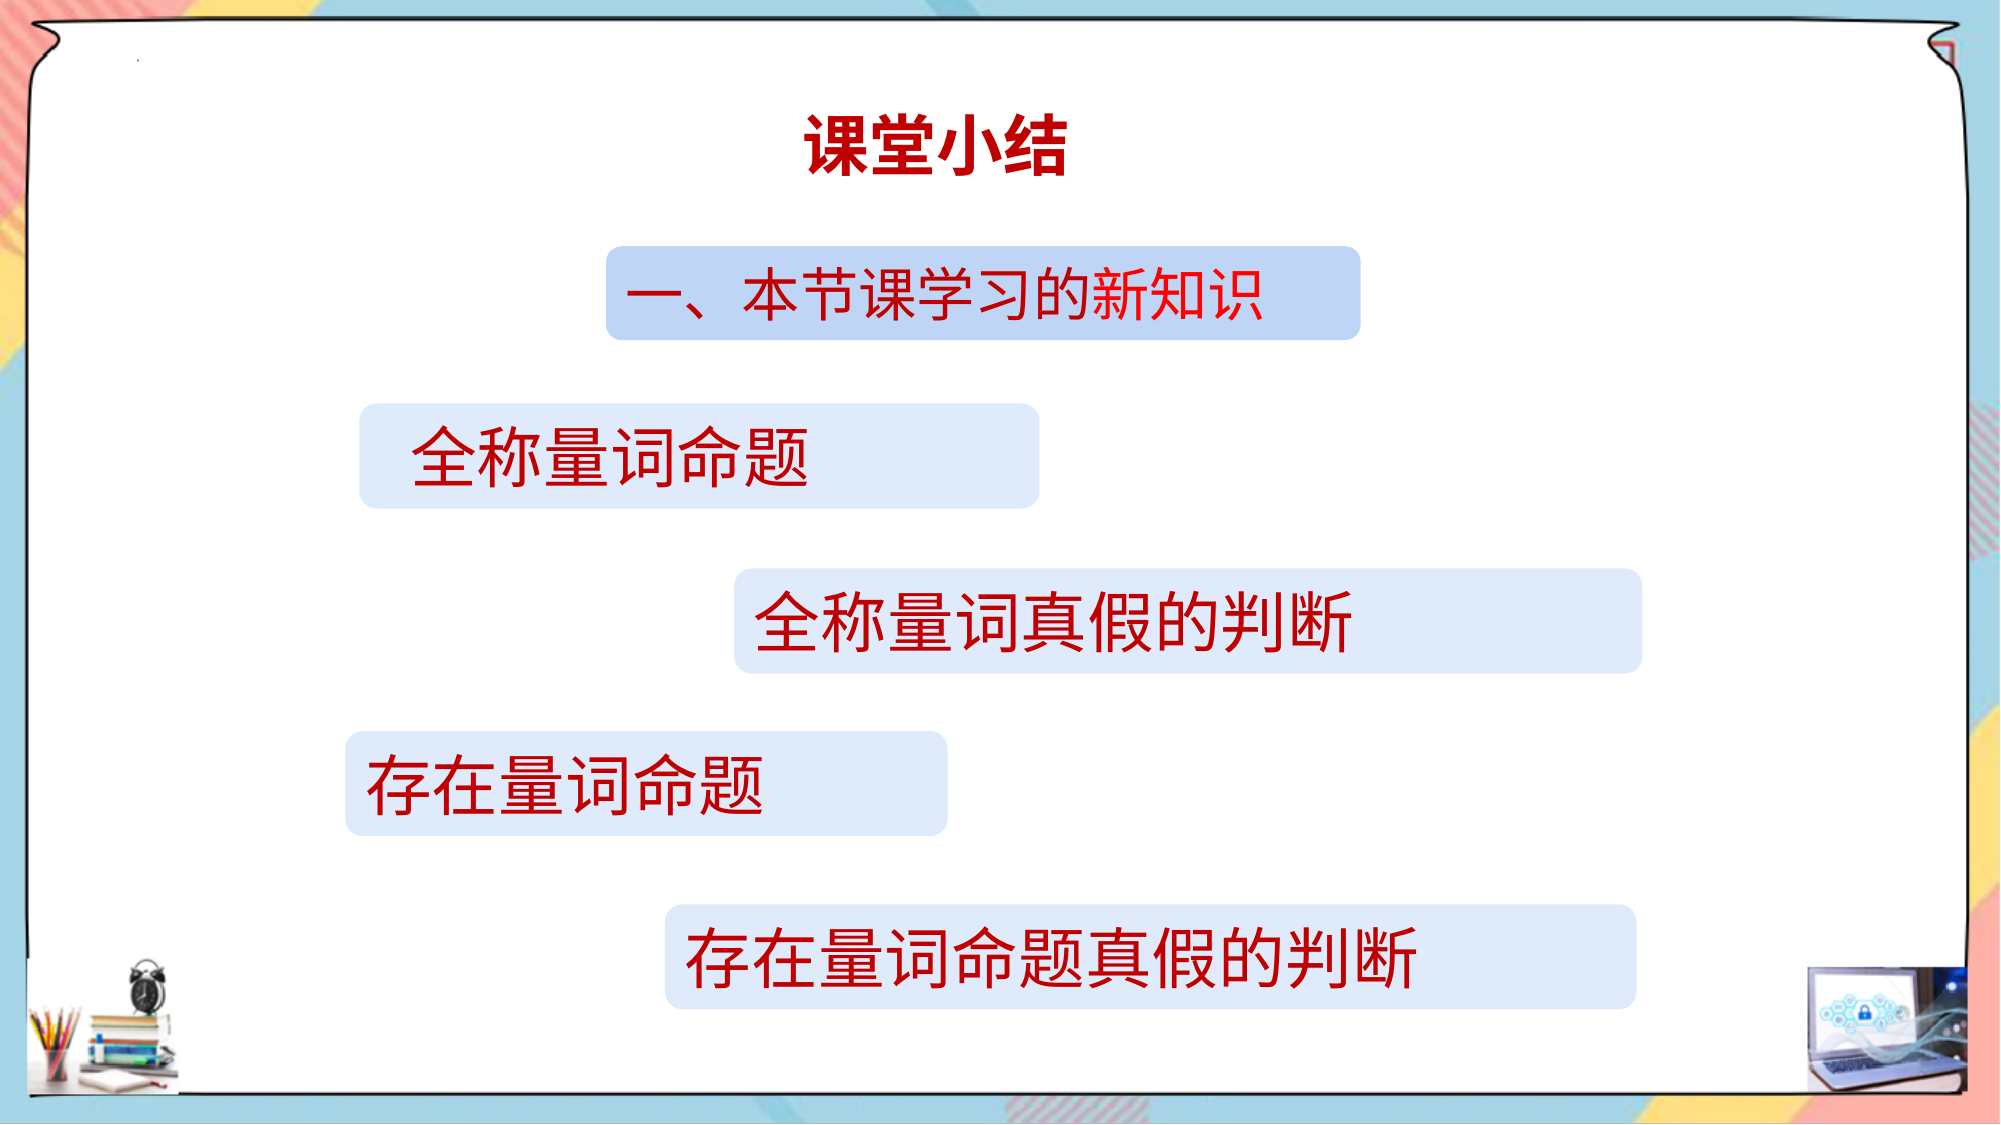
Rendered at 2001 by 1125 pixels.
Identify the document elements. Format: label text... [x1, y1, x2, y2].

picture [0, 0, 2001, 1125]
text_box 一、本节课学习的新知识 [606, 246, 1361, 341]
text_box 存在量词命题真假的判断 [664, 904, 1637, 1010]
text_box 课堂小结 [788, 96, 1097, 192]
text_box 全称量词真假的判断 [734, 568, 1643, 674]
text_box 全称量词命题 [359, 403, 1040, 509]
text_box 存在量词命题 [345, 731, 948, 837]
